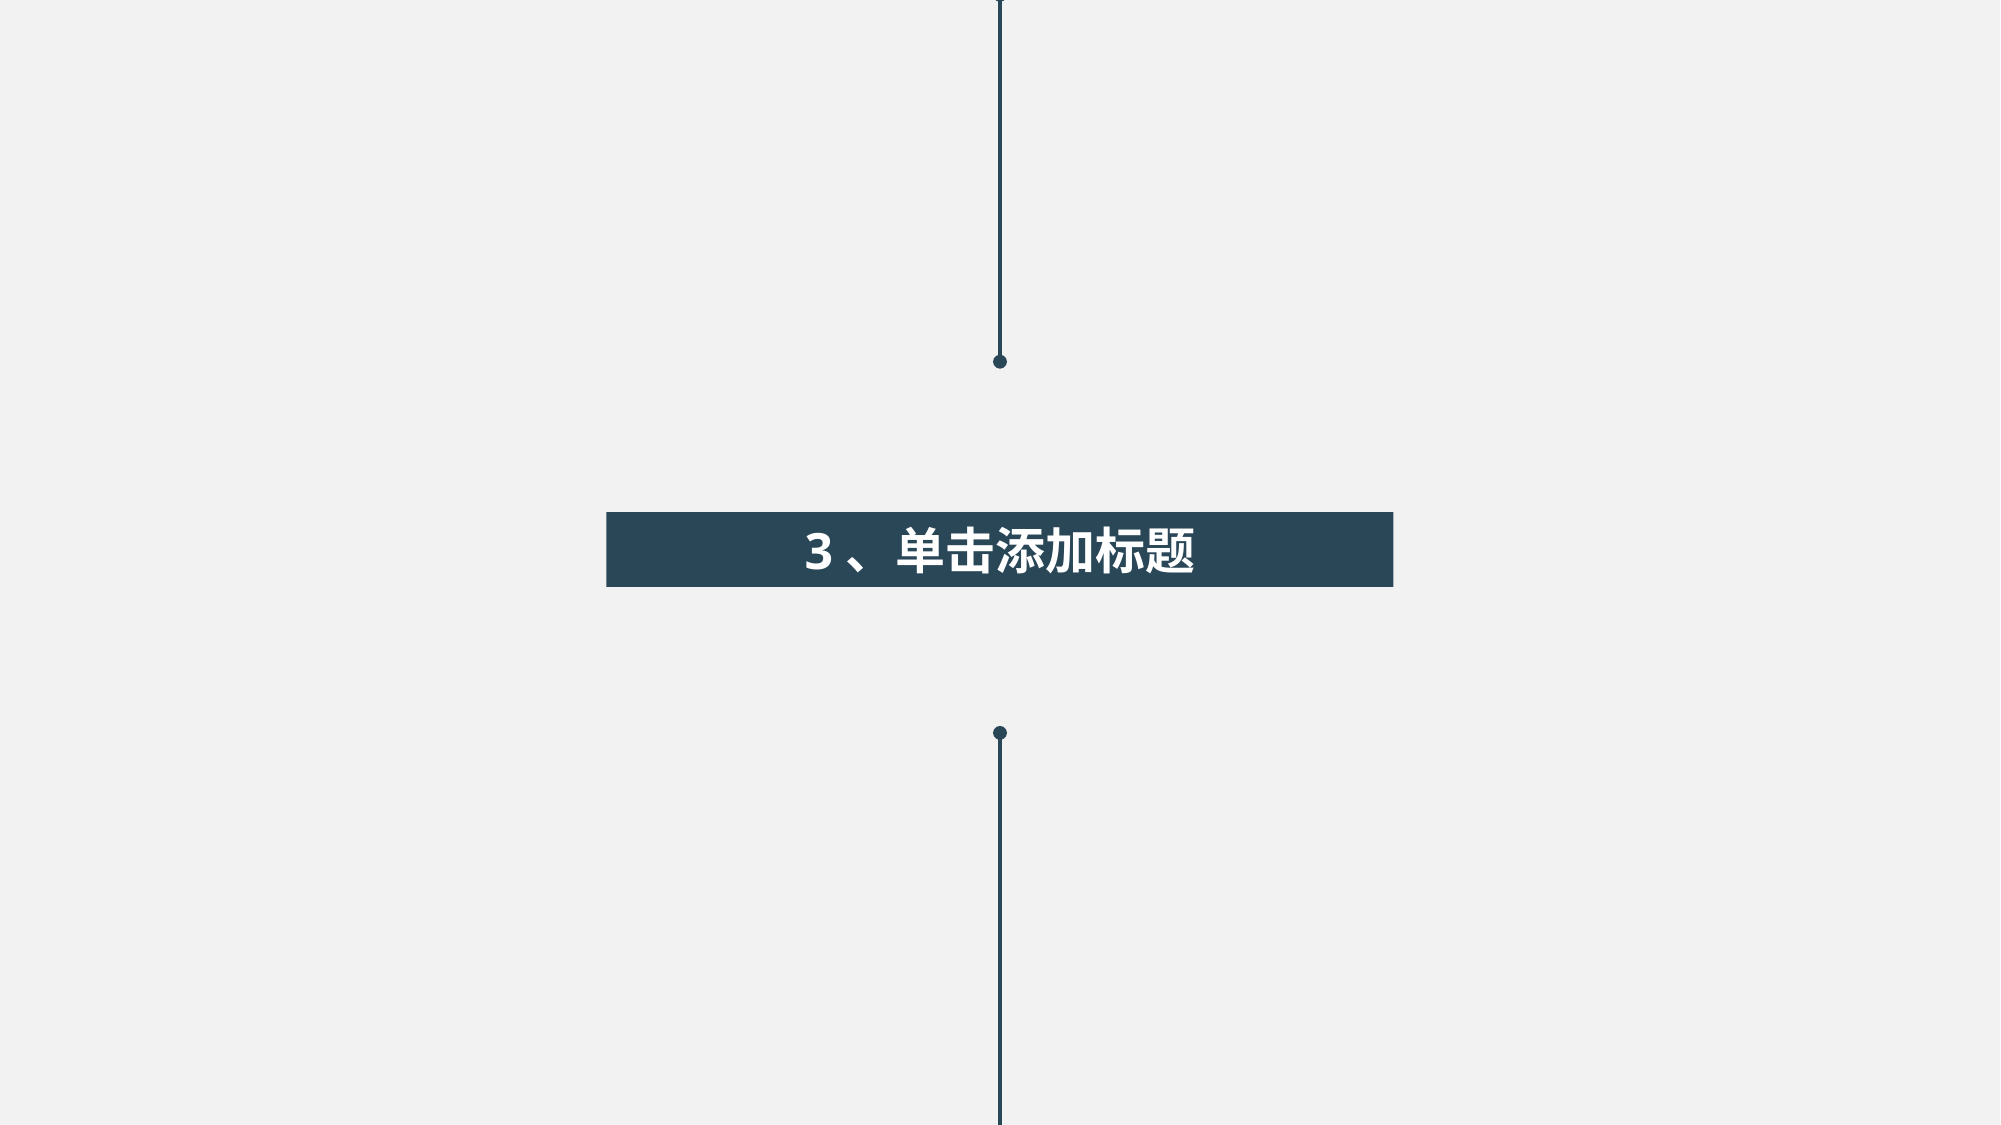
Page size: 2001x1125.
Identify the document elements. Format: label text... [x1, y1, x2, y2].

text_box 3、单击添加标题 [606, 512, 1394, 587]
